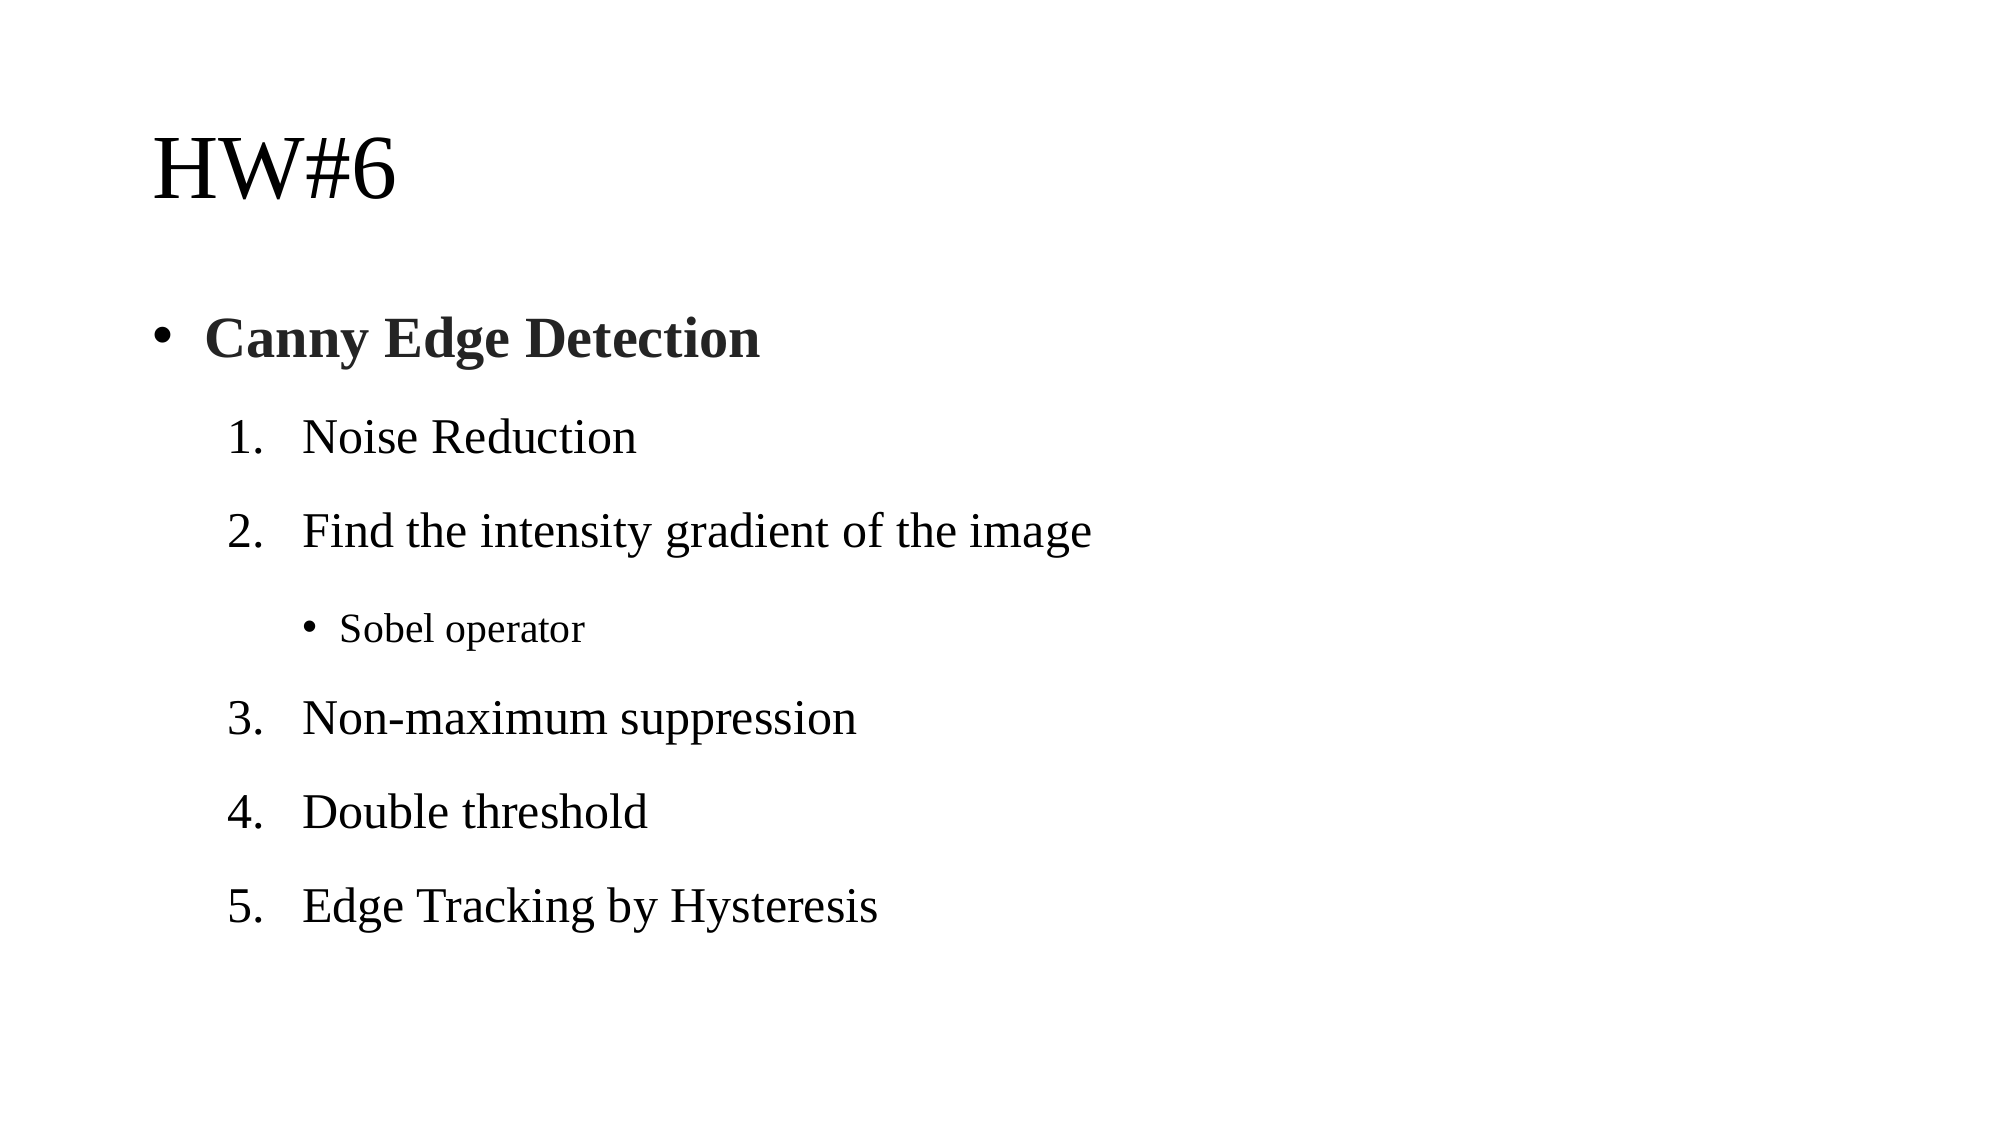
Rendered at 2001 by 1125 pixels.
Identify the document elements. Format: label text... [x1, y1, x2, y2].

title HW#6 [137, 59, 1863, 278]
list Canny Edge Detection Noise Reduction Find the intensity gradient of the image Sobel operator Non-maximum suppression Double threshold Edge Tracking by Hysteresis [137, 299, 1863, 1125]
